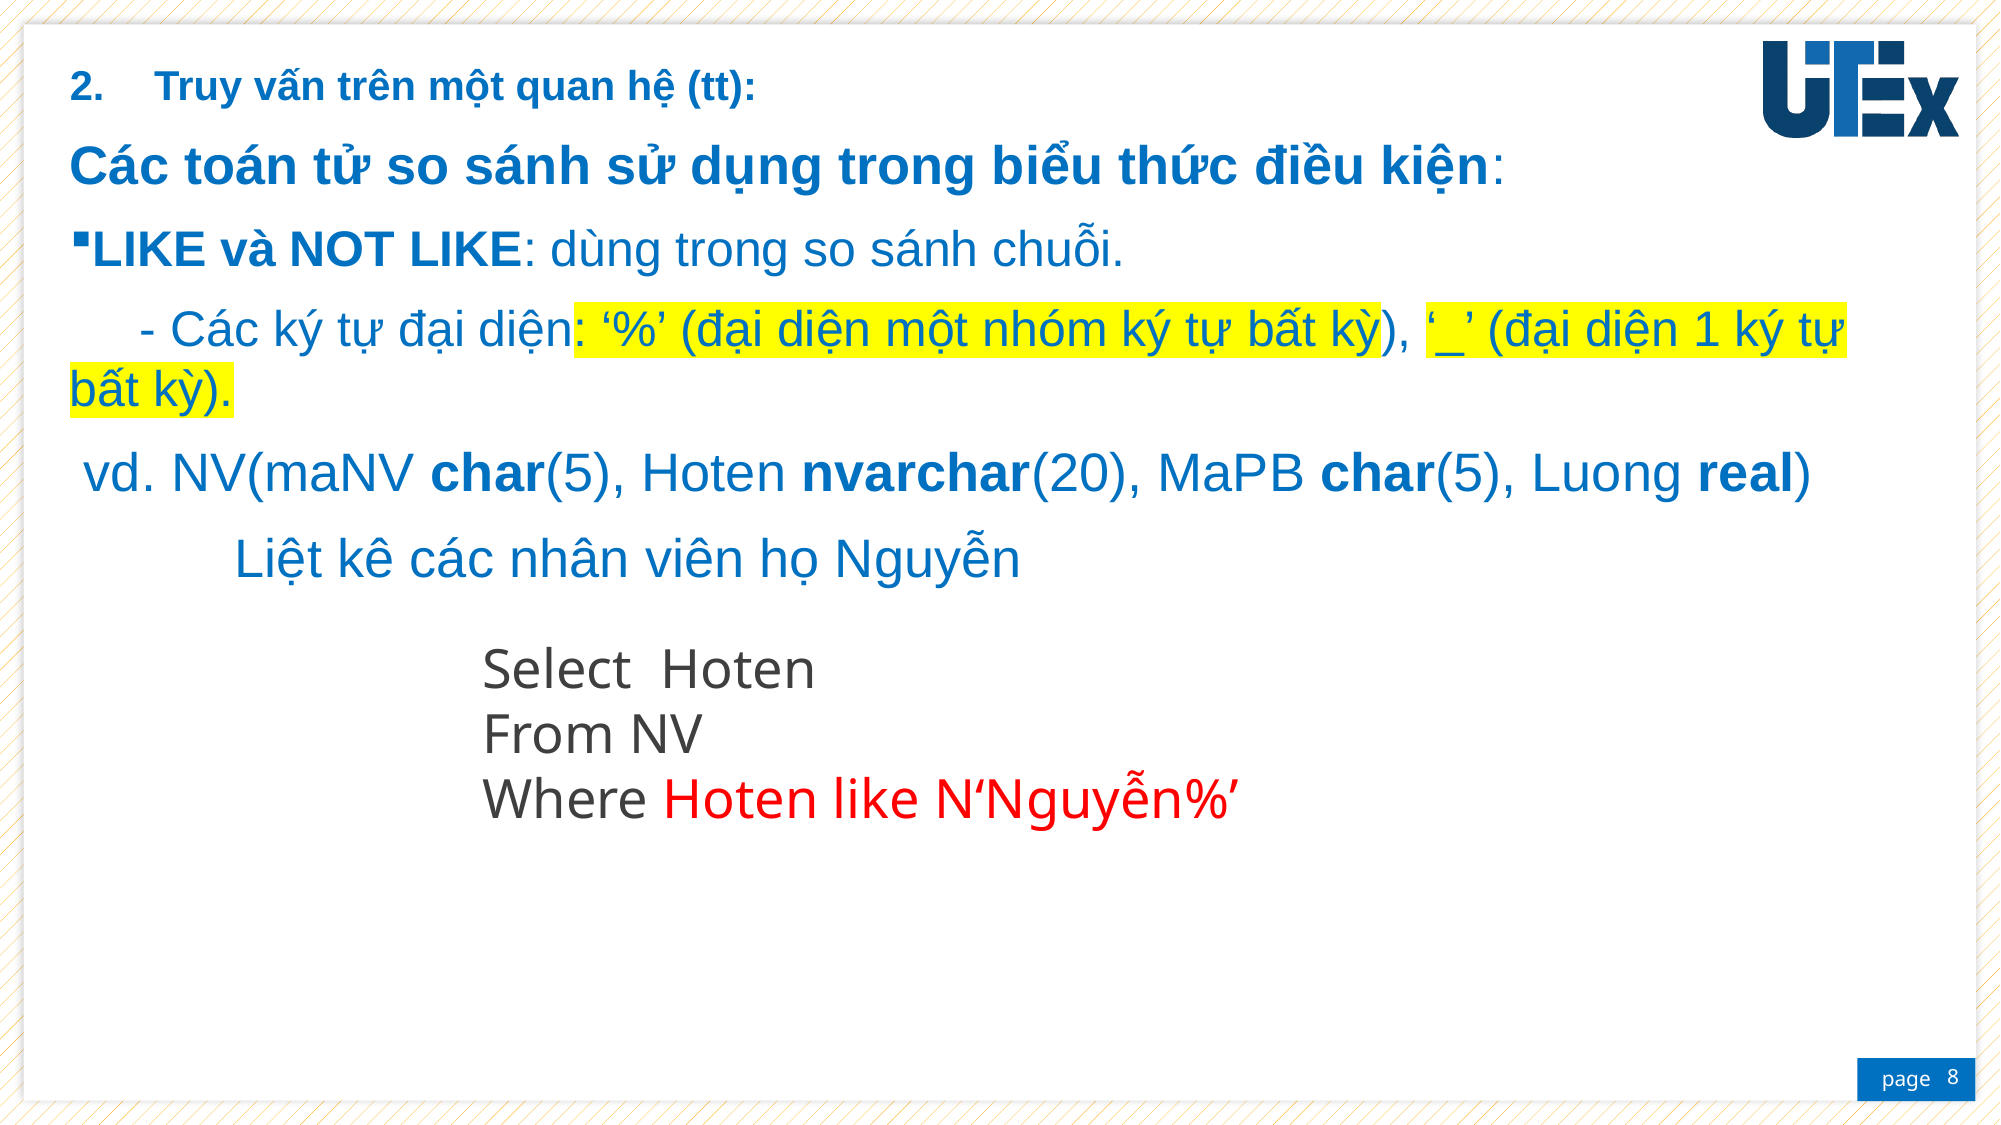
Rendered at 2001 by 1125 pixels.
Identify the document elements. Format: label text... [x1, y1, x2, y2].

picture [1763, 41, 1959, 138]
list Truy vấn trên một quan hệ (tt): Các toán tử so sánh sử dụng trong biểu thức điều kiện: LIKE và NOT LIKE: dùng trong so sánh chuỗi. - Các ký tự đại diện: ‘%’ (đại diện một nhóm ký tự bất kỳ), ‘_’ (đại diện 1 ký tự bất kỳ). vd. NV(maNV char(5), Hoten nvarchar(20), MaPB char(5), Luong real) Liệt kê các nhân viên họ Nguyễn [54, 56, 1914, 1041]
slide_number 8 [1882, 1055, 1974, 1101]
text_box Select Hoten From NV Where Hoten like N‘Nguyễn%’ [467, 627, 1343, 838]
